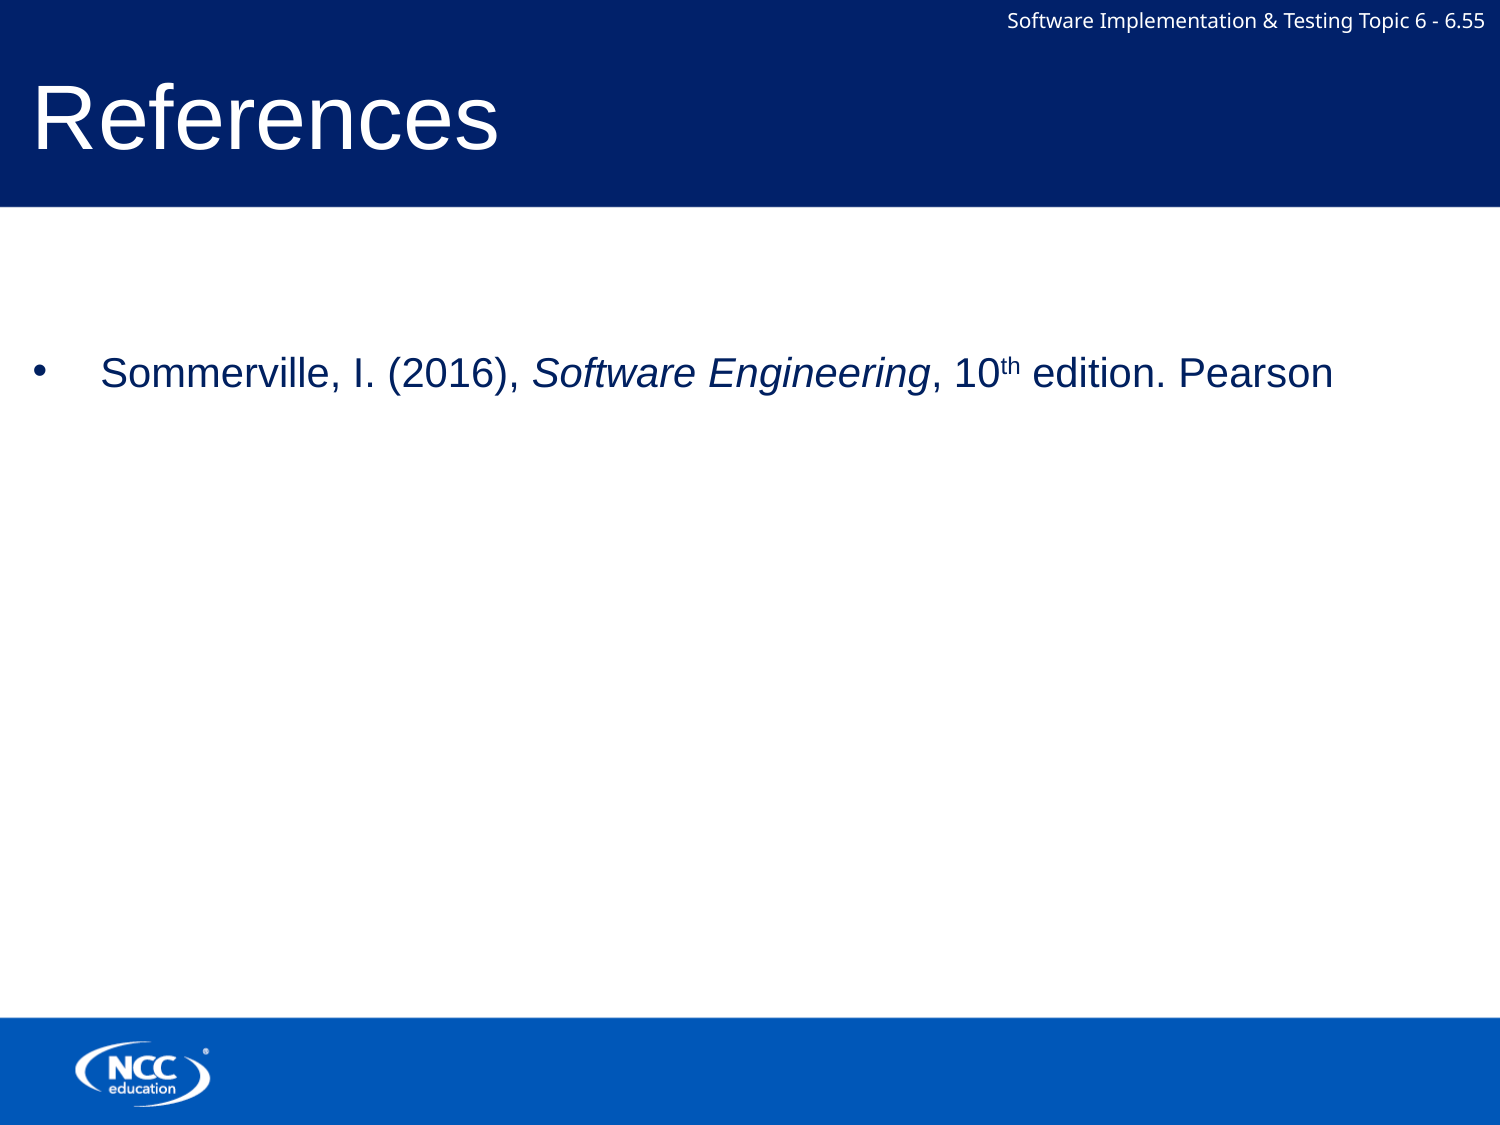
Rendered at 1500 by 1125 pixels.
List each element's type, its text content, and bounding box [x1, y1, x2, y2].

picture [0, 0, 1500, 1125]
title References [16, 19, 1459, 207]
list Sommerville, I. (2016), Software Engineering, 10th edition. Pearson [17, 338, 1471, 1012]
